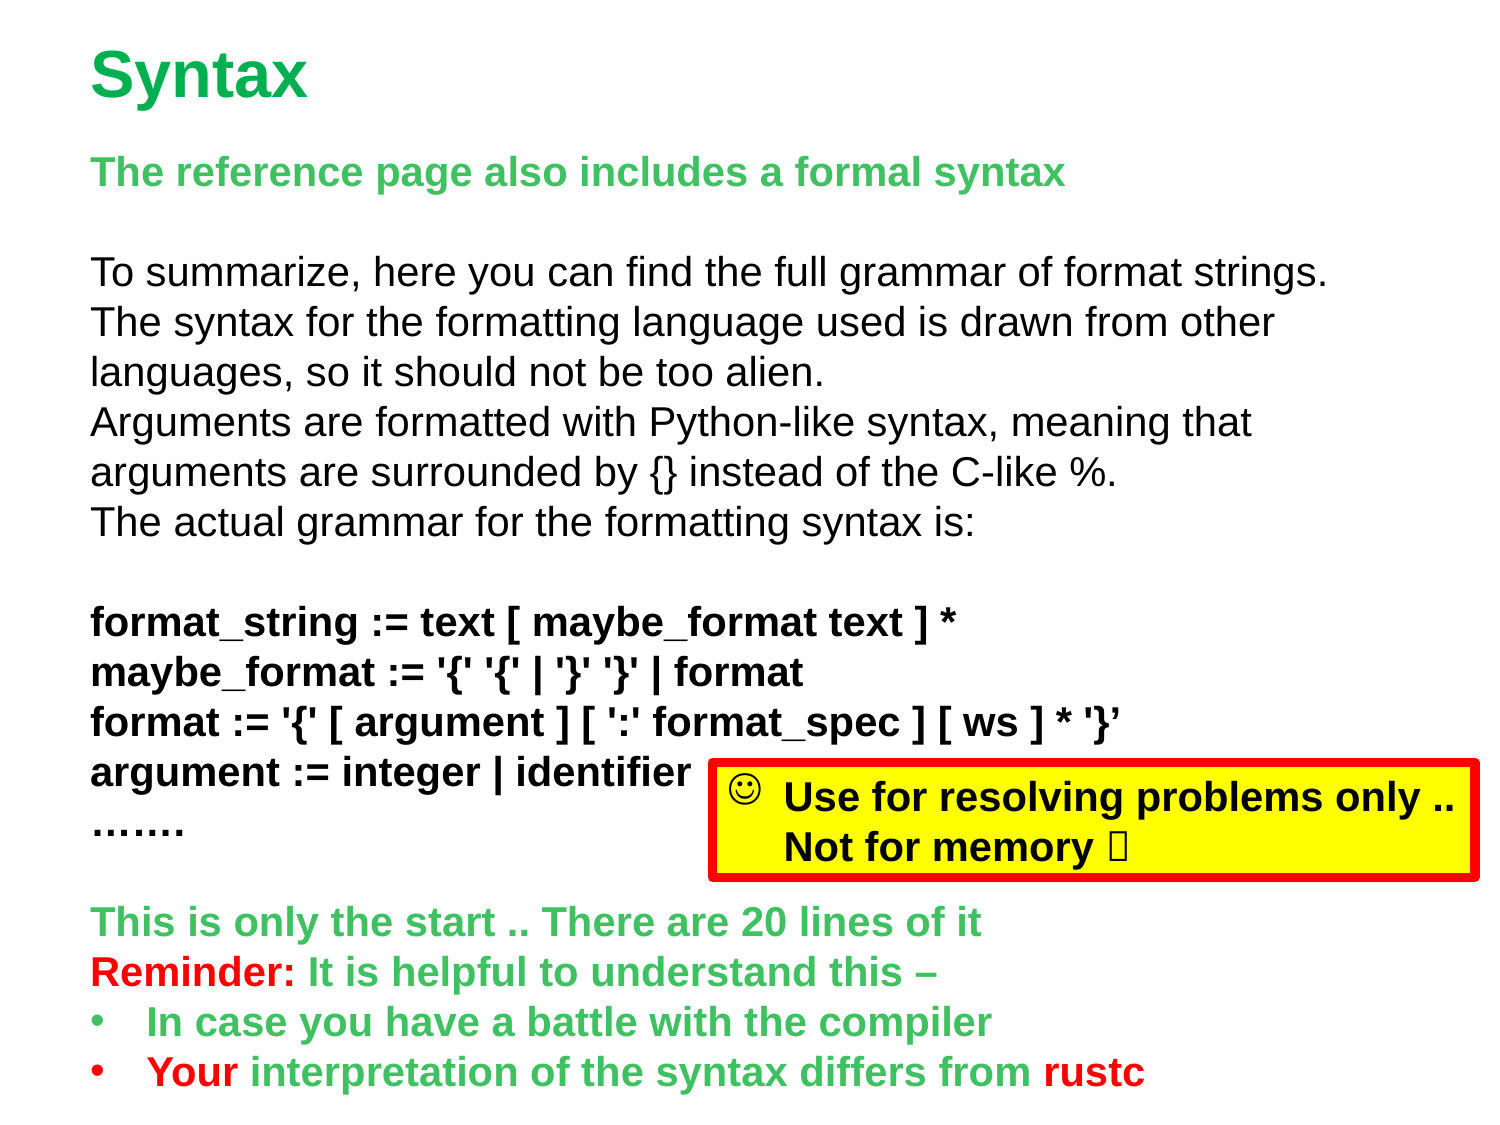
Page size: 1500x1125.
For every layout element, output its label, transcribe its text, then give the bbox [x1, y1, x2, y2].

title Syntax [74, 5, 1426, 137]
list The reference page also includes a formal syntax To summarize, here you can find the full grammar of format strings. The syntax for the formatting language used is drawn from other languages, so it should not be too alien. Arguments are formatted with Python-like syntax, meaning that arguments are surrounded by {} instead of the C-like %. The actual grammar for the formatting syntax is: format_string := text [ maybe_format text ] * maybe_format := '{' '{' | '}' '}' | format format := '{' [ argument ] [ ':' format_spec ] [ ws ] * '}’ argument := integer | identifier ……. This is only the start .. There are 20 lines of it Reminder: It is helpful to understand this – In case you have a battle with the compiler Your interpretation of the syntax differs from rustc [74, 137, 1426, 1092]
text_box Use for resolving problems only .. Not for memory  [712, 762, 1475, 878]
